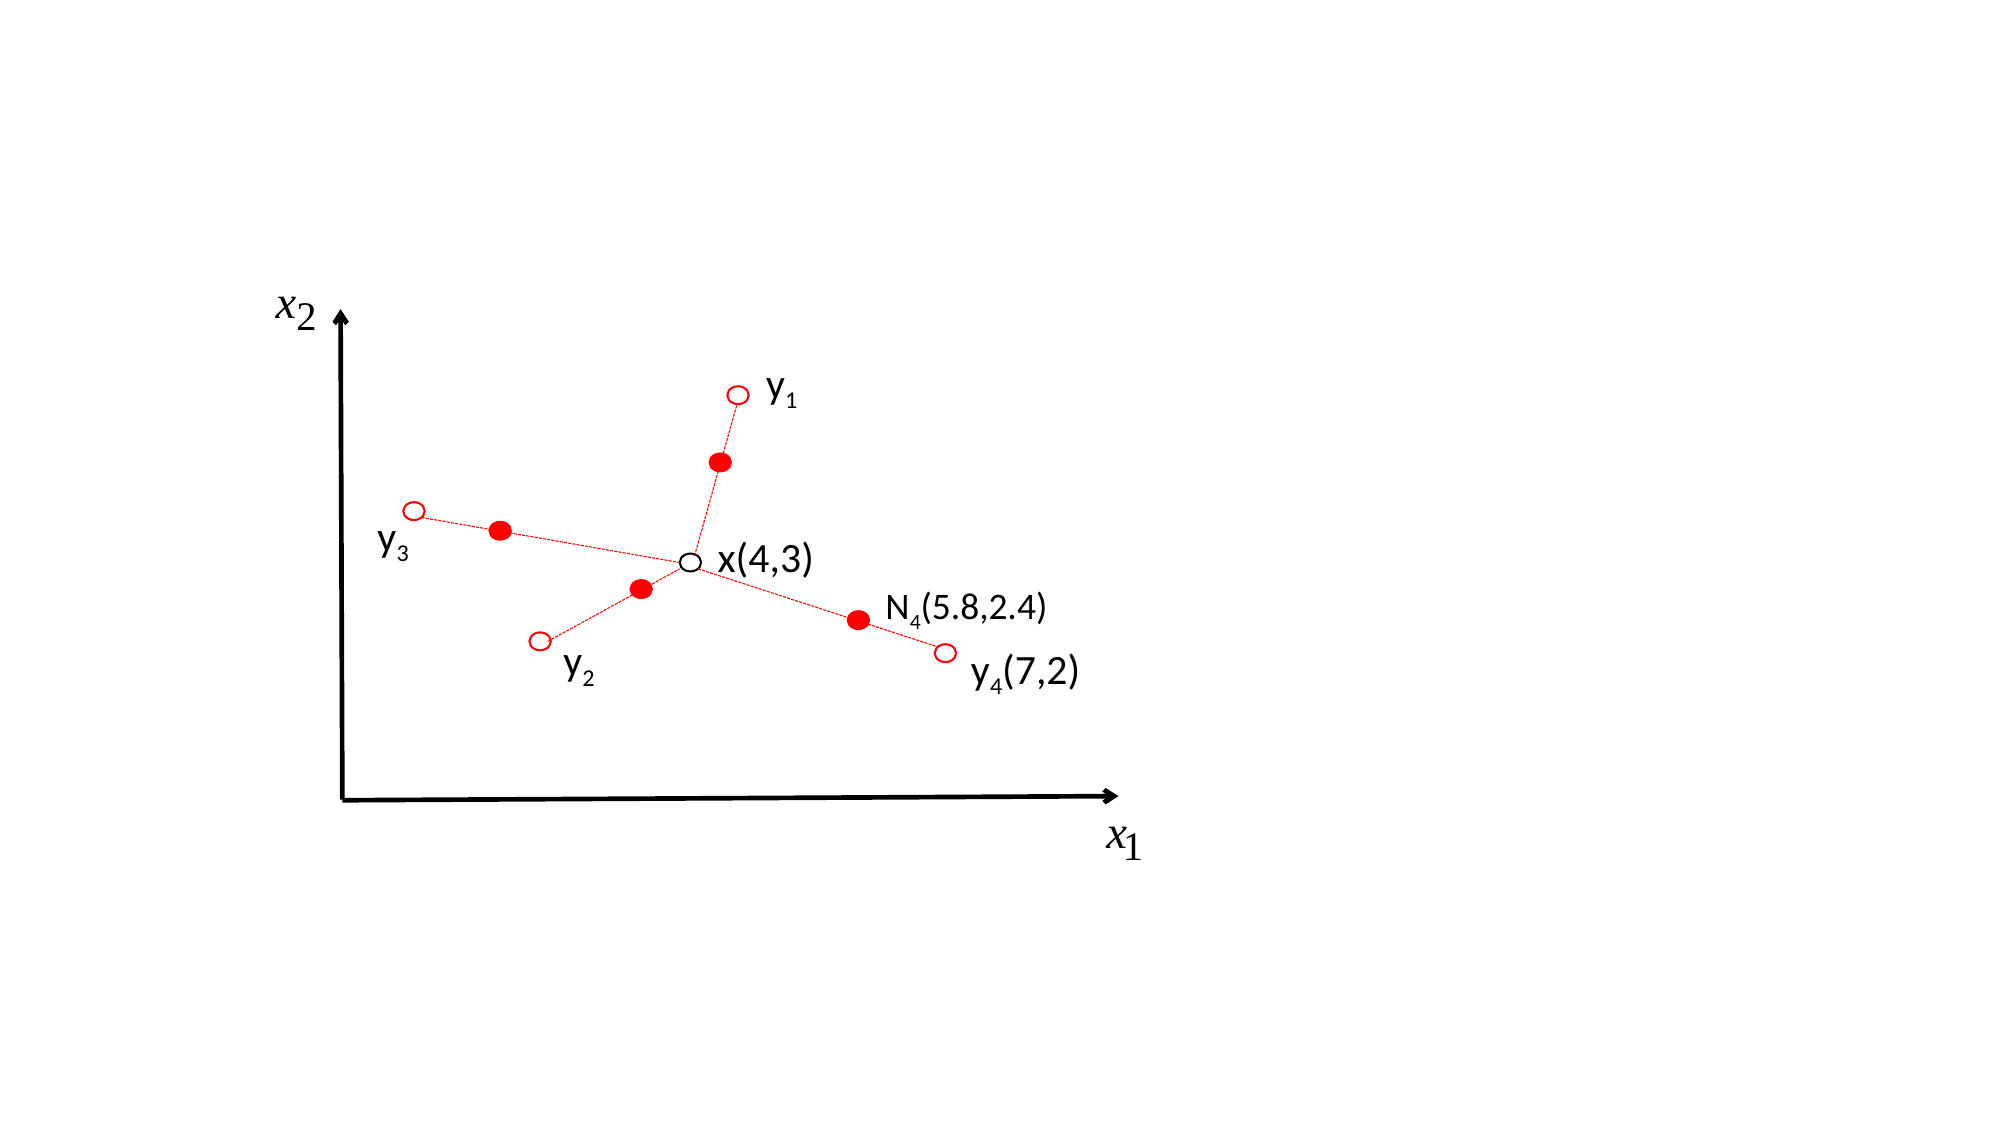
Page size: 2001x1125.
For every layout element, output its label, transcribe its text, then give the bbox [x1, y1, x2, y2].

text_box [933, 643, 956, 664]
text_box [528, 631, 548, 652]
text_box y2 [548, 642, 610, 699]
text_box x(4,3) [702, 523, 971, 574]
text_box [547, 568, 680, 642]
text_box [421, 517, 680, 563]
text_box y3 [362, 502, 424, 574]
text_box [726, 385, 750, 406]
text_box y4(7,2) [956, 635, 1115, 707]
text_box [1093, 796, 1152, 872]
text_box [697, 568, 938, 647]
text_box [262, 266, 327, 342]
text_box [678, 552, 702, 573]
text_box y1 [751, 349, 813, 421]
text_box N4(5.8,2.4) [938, 574, 1063, 641]
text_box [694, 405, 737, 557]
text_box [342, 796, 1093, 801]
